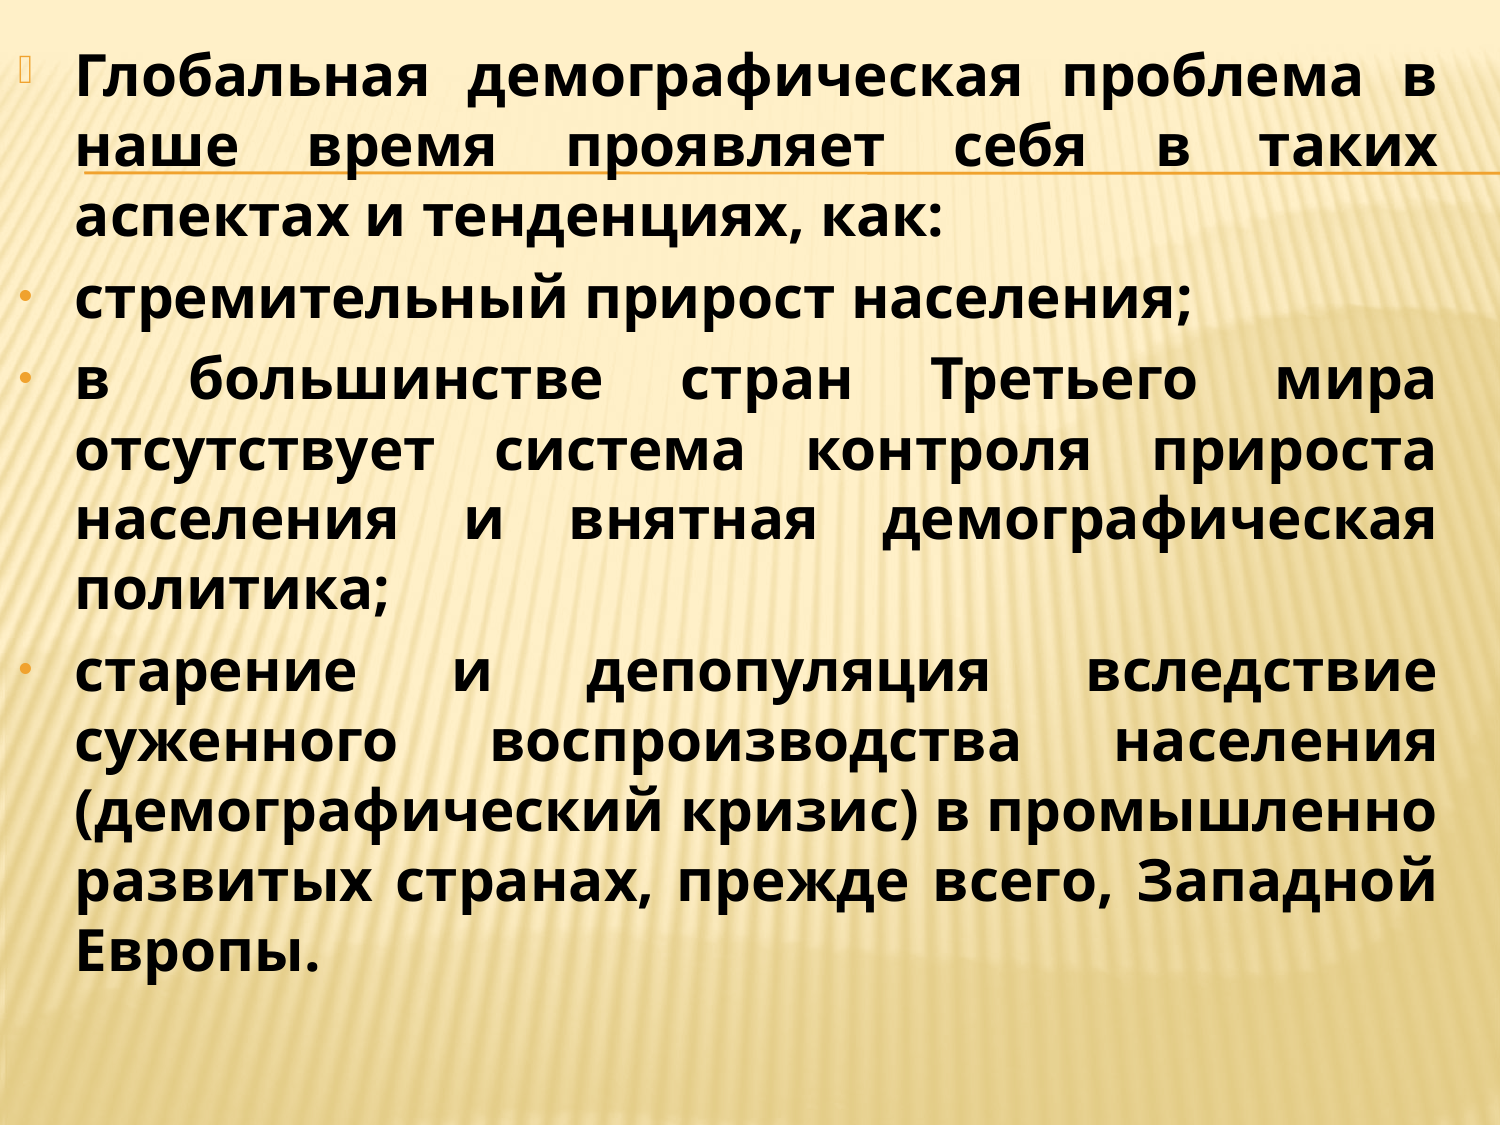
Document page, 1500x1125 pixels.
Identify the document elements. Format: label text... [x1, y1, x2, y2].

list Глобальная демографическая проблема в наше время проявляет себя в таких аспектах и тенденциях, как: стремительный прирост населения; в большинстве стран Третьего мира отсутствует система контроля прироста населения и внятная демографическая политика; старение и депопуляция вследствие суженного воспроизводства населения (демографический кризис) в промышленно развитых странах, прежде всего, Западной Европы. [3, 30, 1454, 1125]
